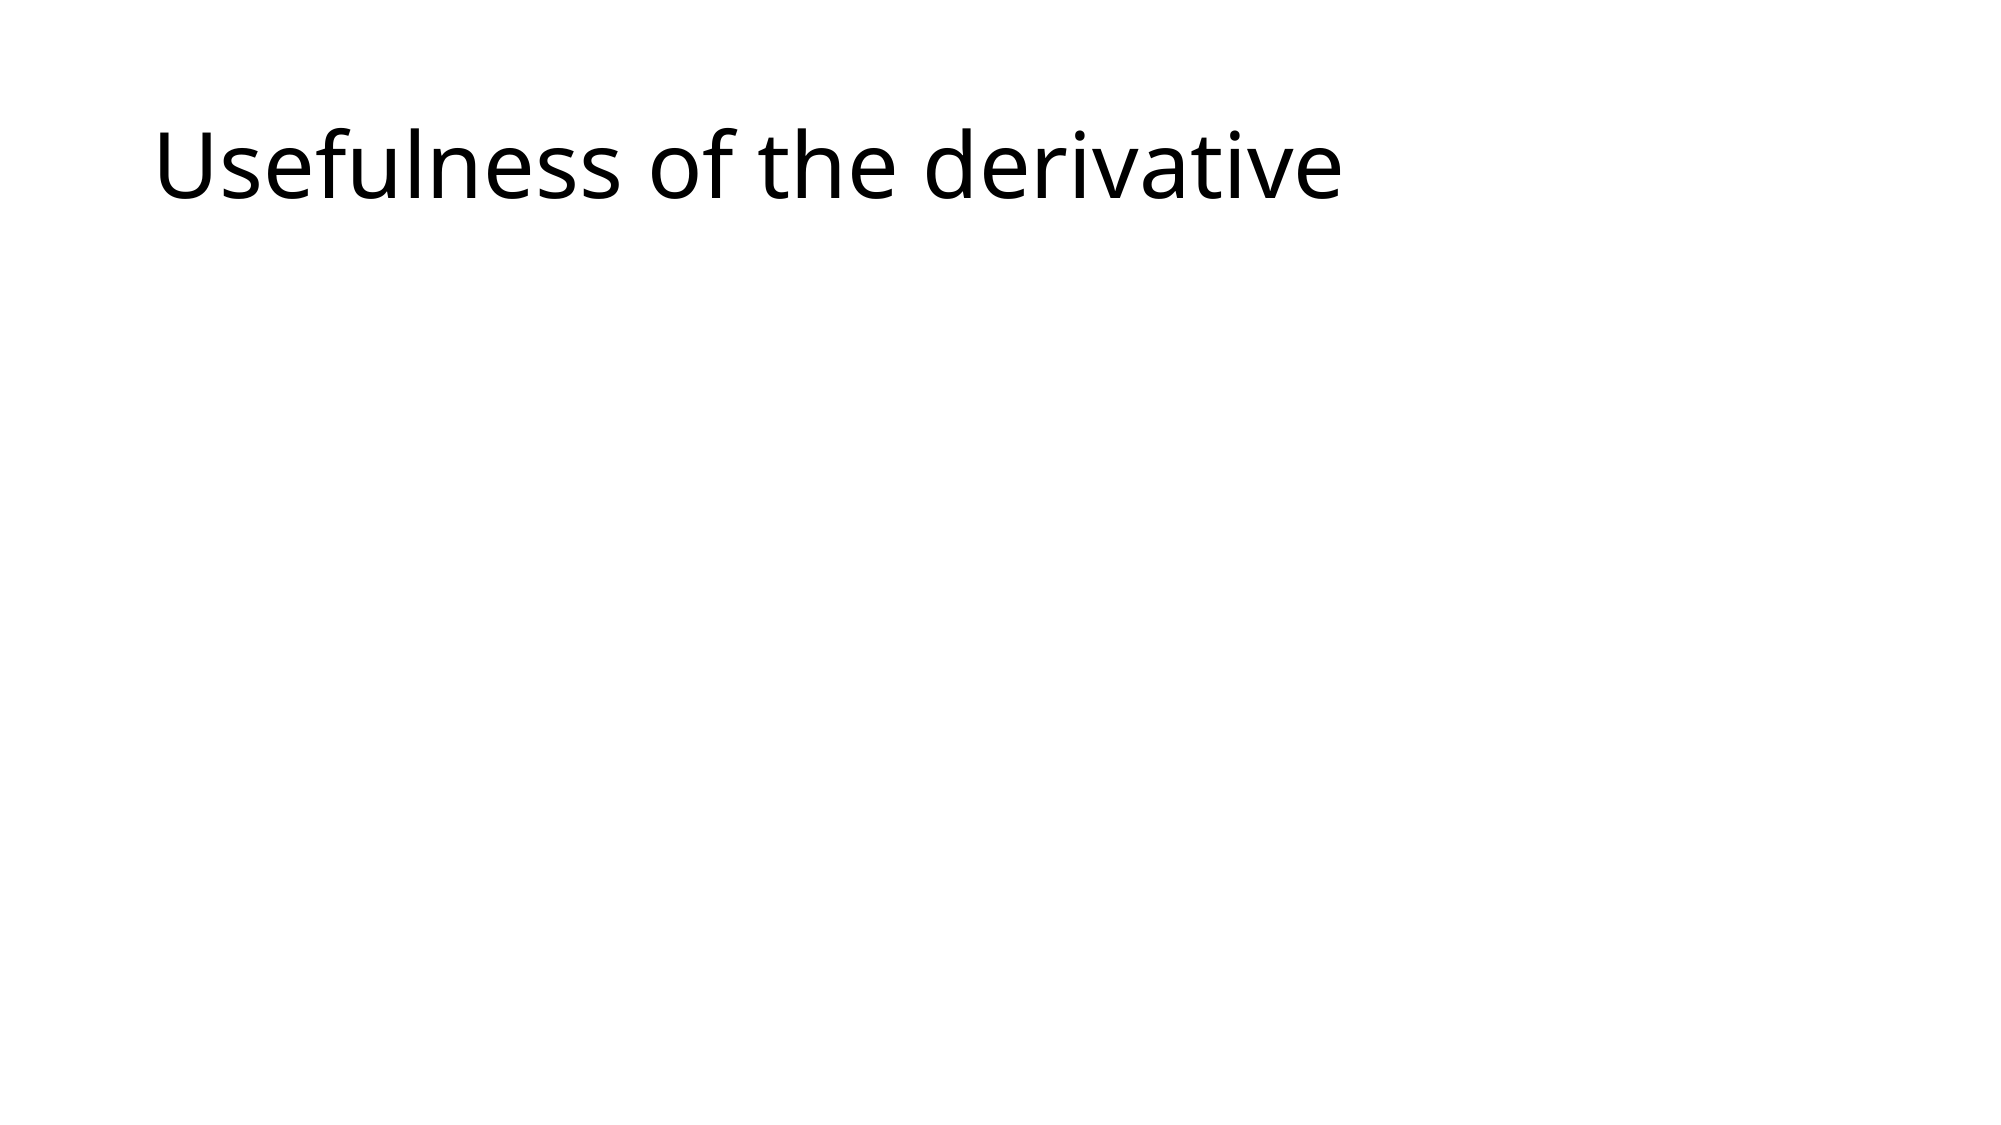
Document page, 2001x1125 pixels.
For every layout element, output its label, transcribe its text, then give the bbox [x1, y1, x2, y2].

title Usefulness of the derivative [137, 59, 1863, 278]
